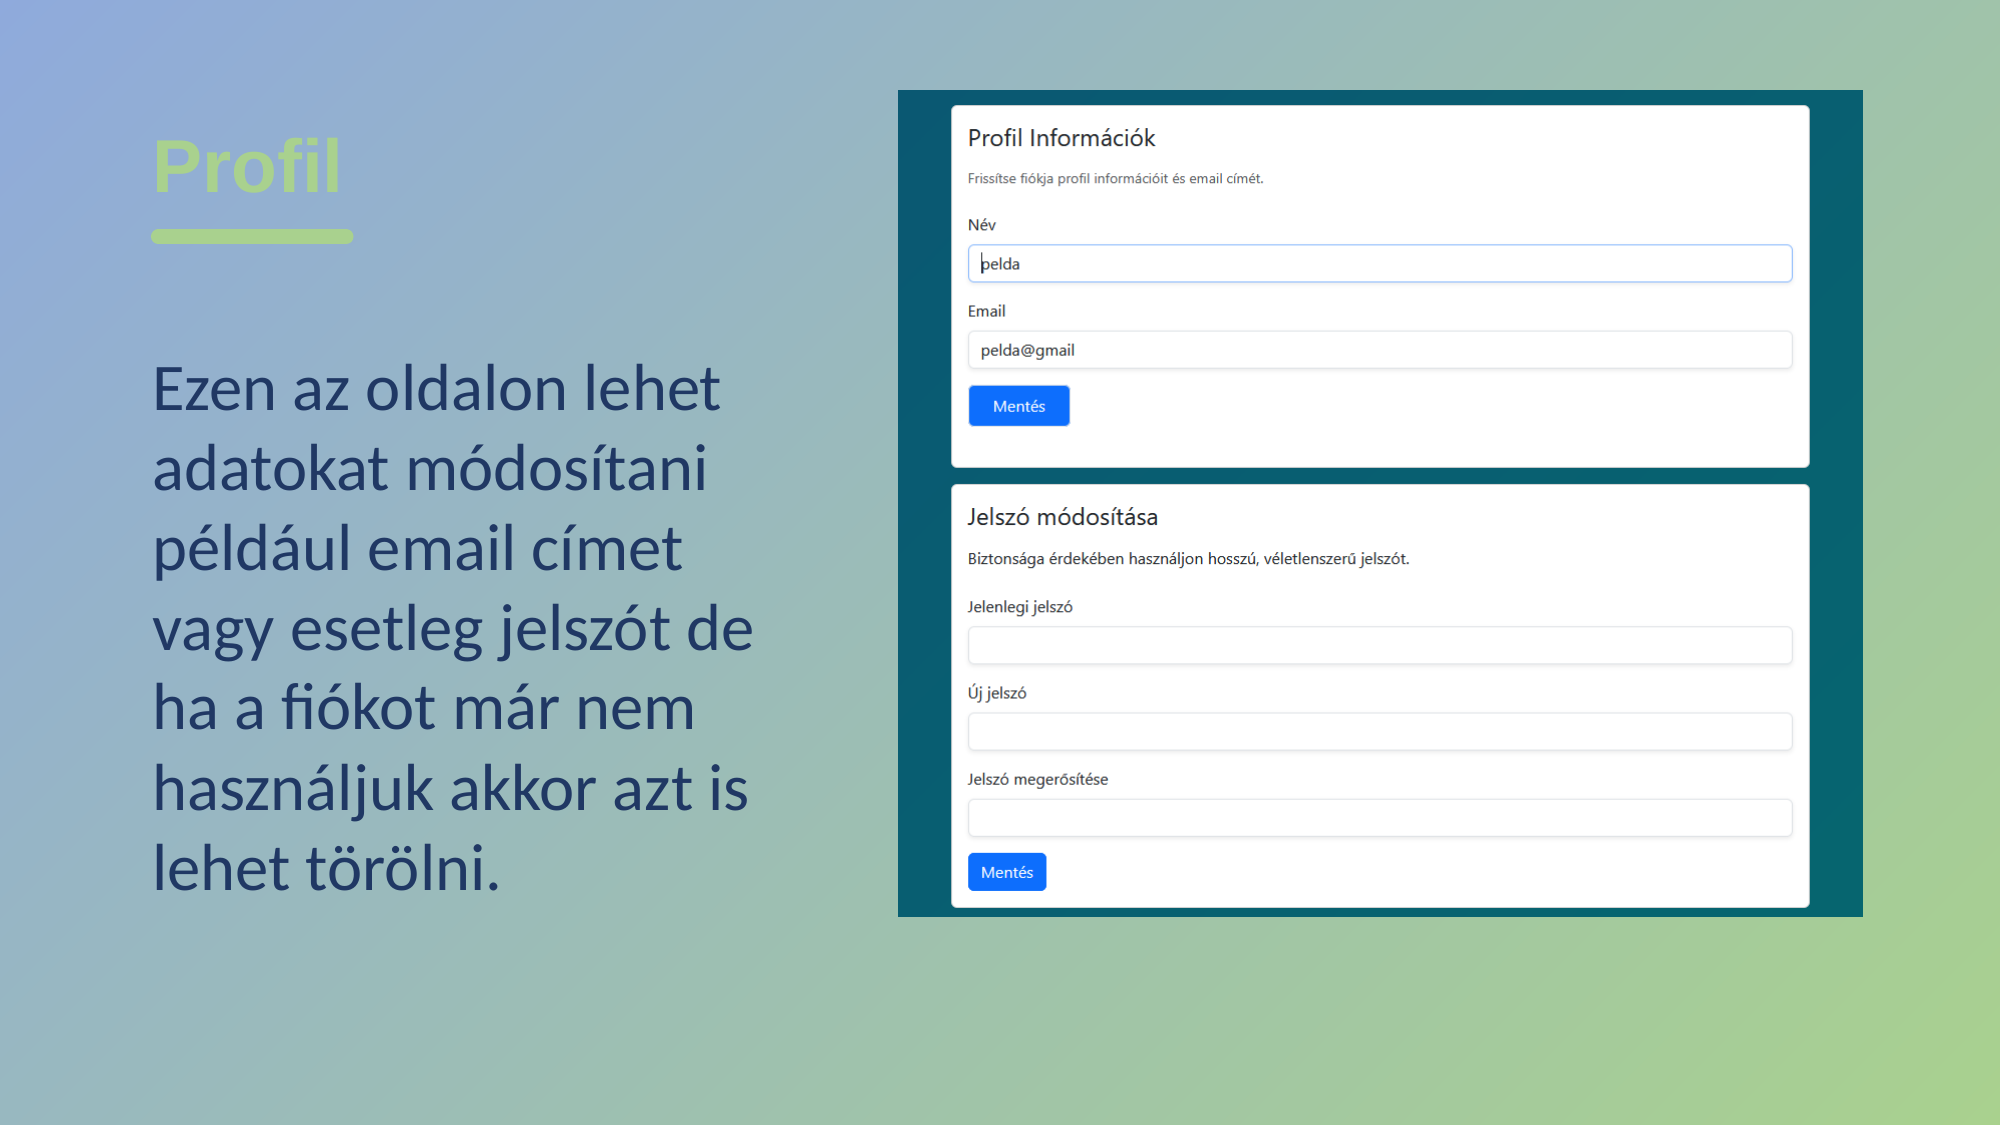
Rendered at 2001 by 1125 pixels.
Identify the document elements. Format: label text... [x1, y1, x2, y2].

text_box Ezen az oldalon lehet adatokat módosítani például email címet vagy esetleg jelszót de ha a fiókot már nem használjuk akkor azt is lehet törölni. [137, 336, 819, 911]
picture [898, 90, 1863, 917]
title Profil [137, 59, 605, 278]
